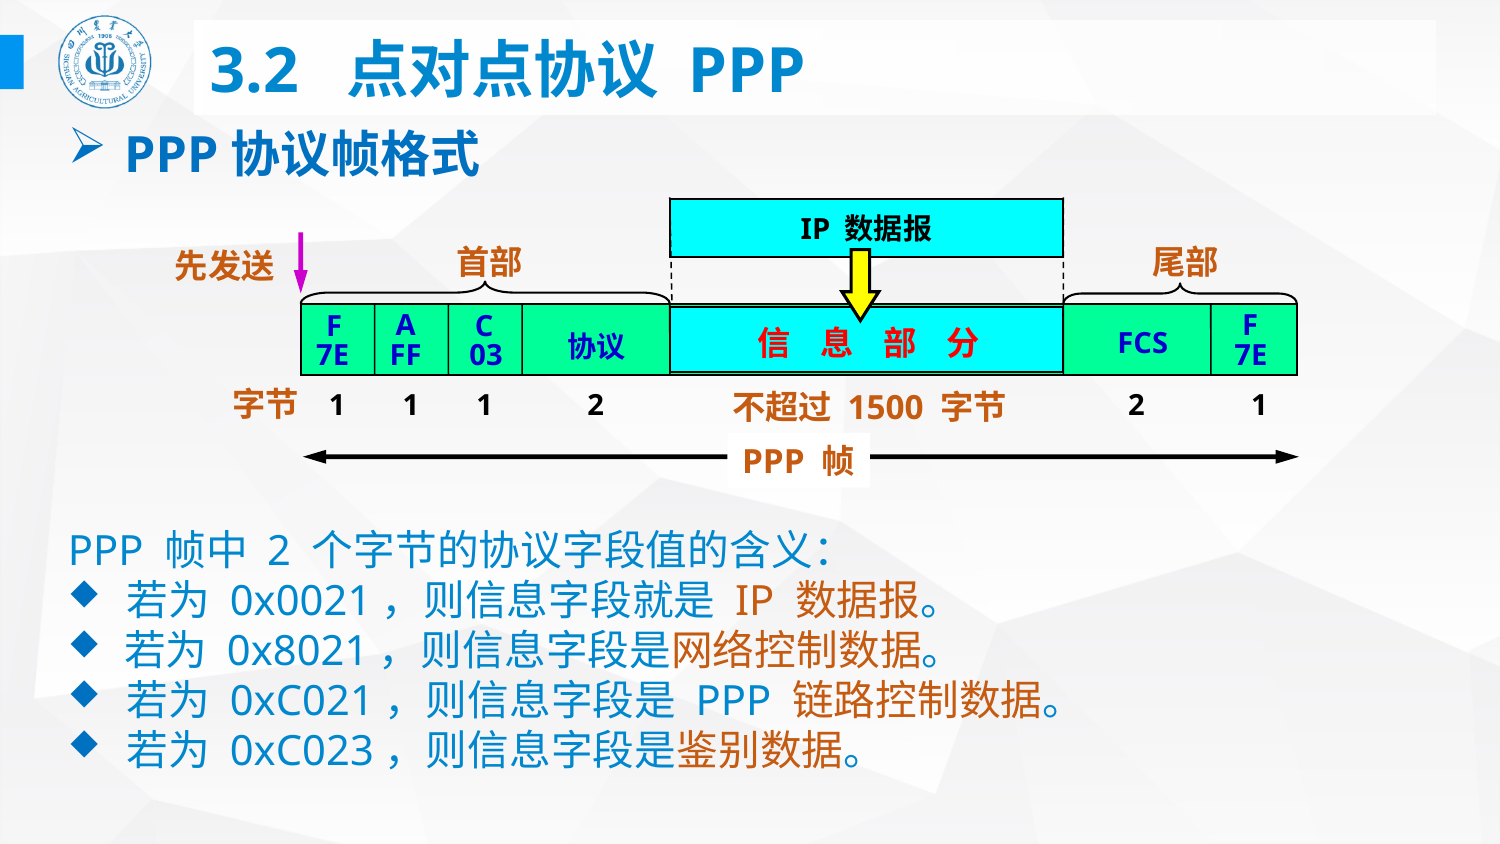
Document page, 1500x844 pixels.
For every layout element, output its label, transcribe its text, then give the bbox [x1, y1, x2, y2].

text_box PPP 帧中 2 个字节的协议字段值的含义： 若为 0x0021，则信息字段就是 IP 数据报。 若为 0x8021，则信息字段是网络控制数据。 若为 0xC021，则信息字段是 PPP 链路控制数据。 若为 0xC023，则信息字段是鉴别数据。 [53, 516, 1436, 782]
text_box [159, 197, 1300, 489]
text_box PPP协议帧格式 [53, 114, 1436, 190]
title 3.2 点对点协议 PPP [194, 20, 1436, 114]
picture [0, 0, 1500, 844]
